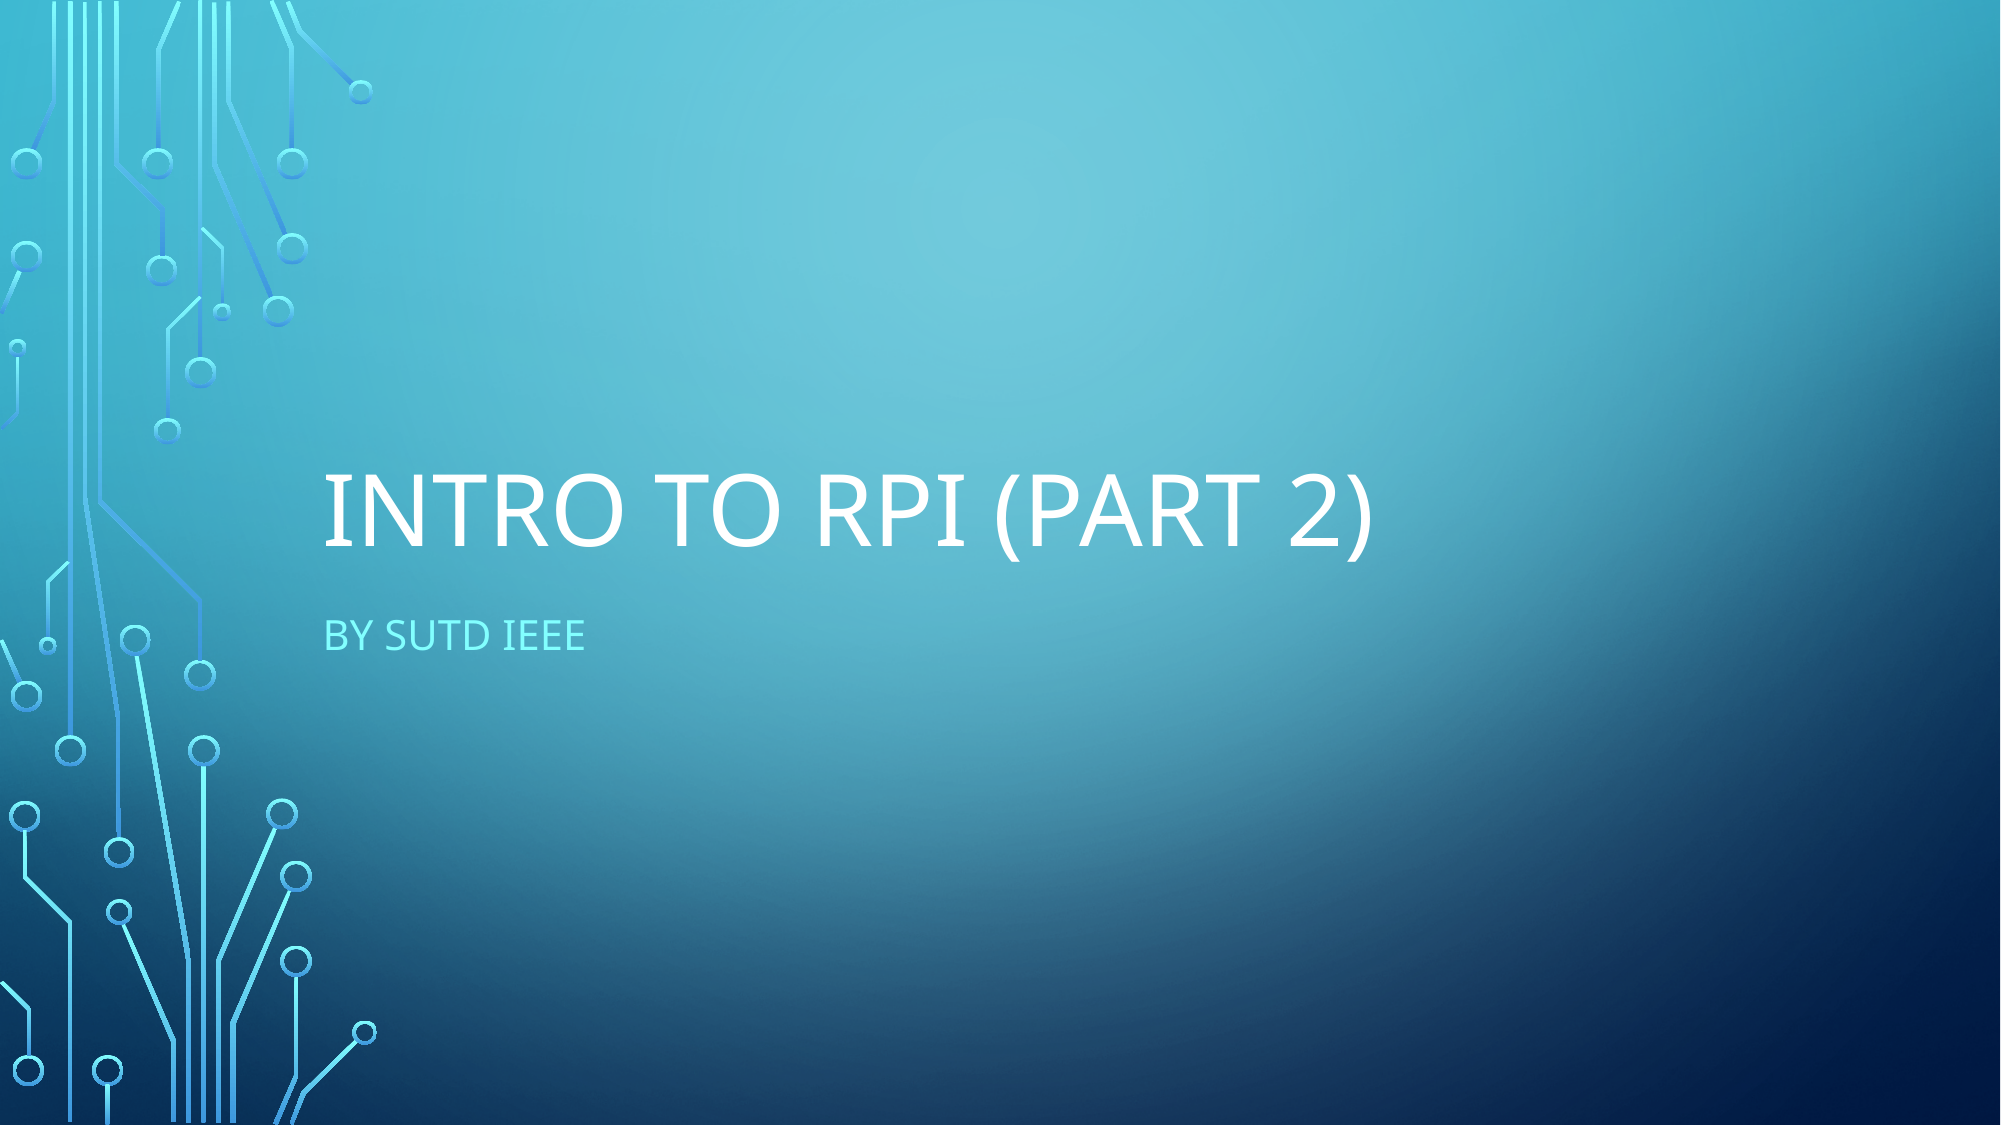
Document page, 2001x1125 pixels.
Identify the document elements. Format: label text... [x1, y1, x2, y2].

title Intro to RPi (Part 2) [307, 184, 1750, 576]
subtitle By SUTD IEEE [307, 590, 1750, 863]
